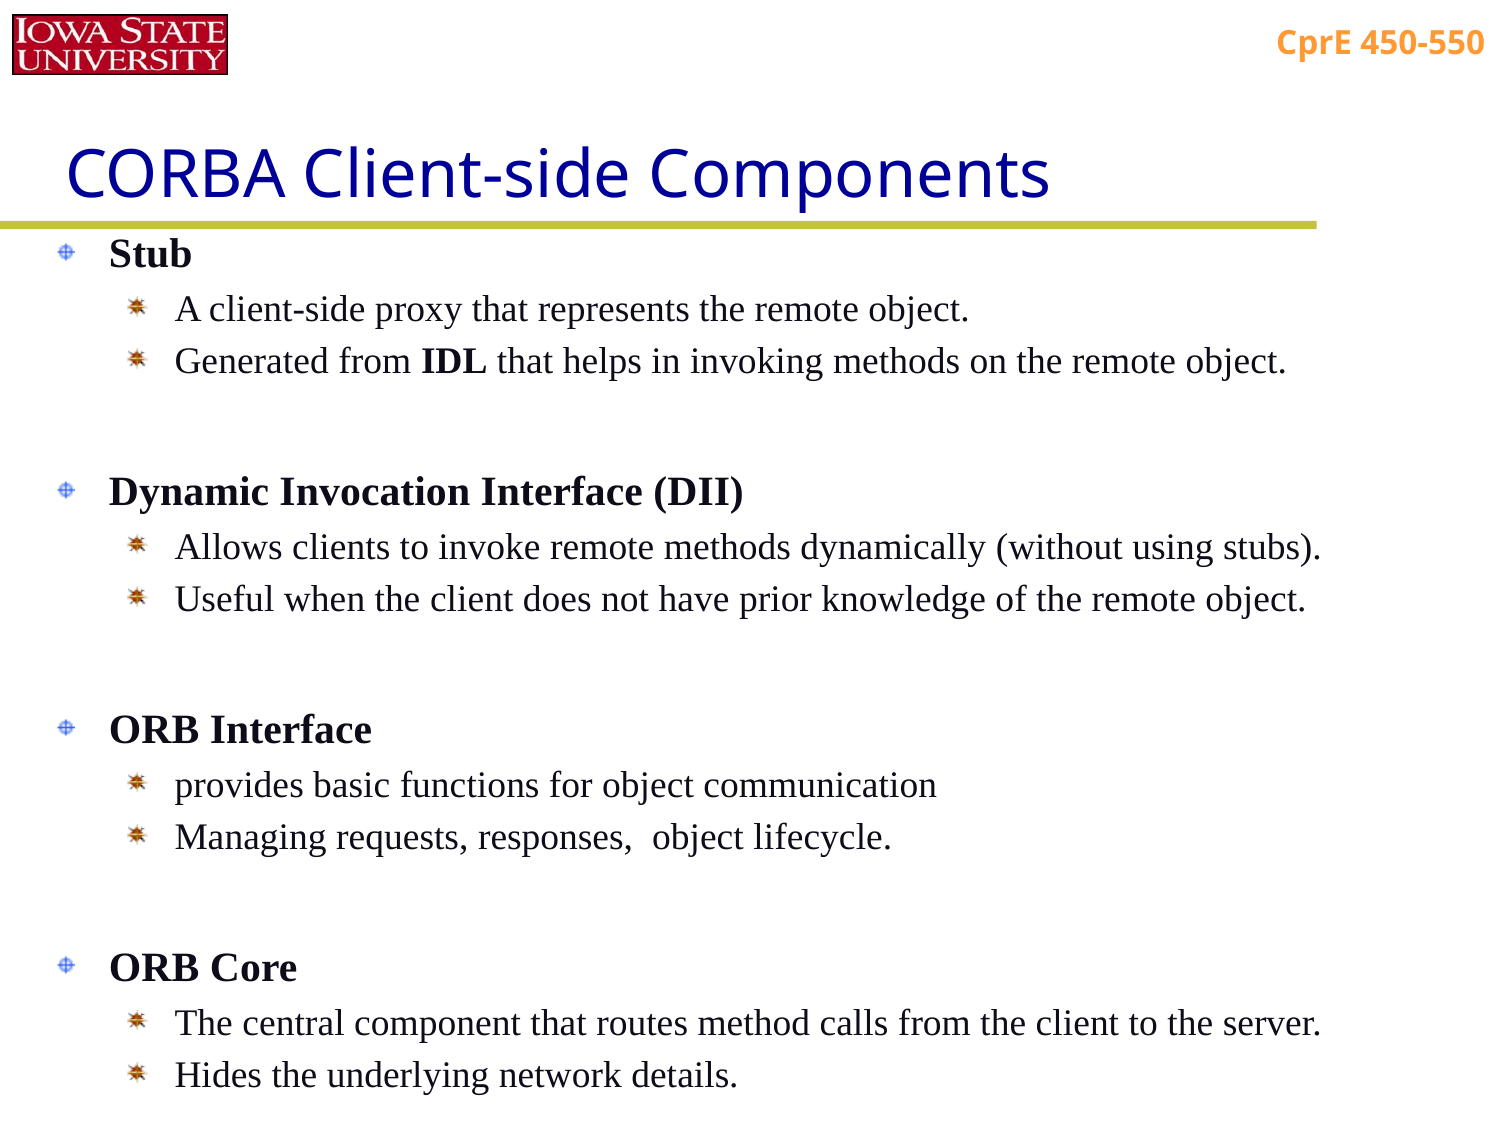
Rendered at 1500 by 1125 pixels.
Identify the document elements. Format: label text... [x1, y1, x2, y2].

picture [127, 1062, 148, 1083]
picture [127, 772, 148, 792]
picture [52, 478, 75, 501]
picture [12, 14, 228, 75]
picture [127, 296, 148, 317]
picture [127, 348, 148, 369]
picture [127, 1010, 148, 1030]
picture [52, 240, 75, 263]
picture [127, 534, 148, 554]
title CORBA Client-side Components [49, 37, 1500, 218]
picture [52, 953, 75, 976]
list Stub A client-side proxy that represents the remote object. Generated from IDL that helps in invoking methods on the remote object. Dynamic Invocation Interface (DII) Allows clients to invoke remote methods dynamically (without using stubs). Useful when the client does not have prior knowledge of the remote object. ORB Interface provides basic functions for object communication Managing requests, responses, object lifecycle. ORB Core The central component that routes method calls from the client to the server. Hides the underlying network details. [37, 218, 1500, 1088]
picture [127, 824, 148, 845]
picture [127, 586, 148, 607]
picture [52, 716, 75, 738]
